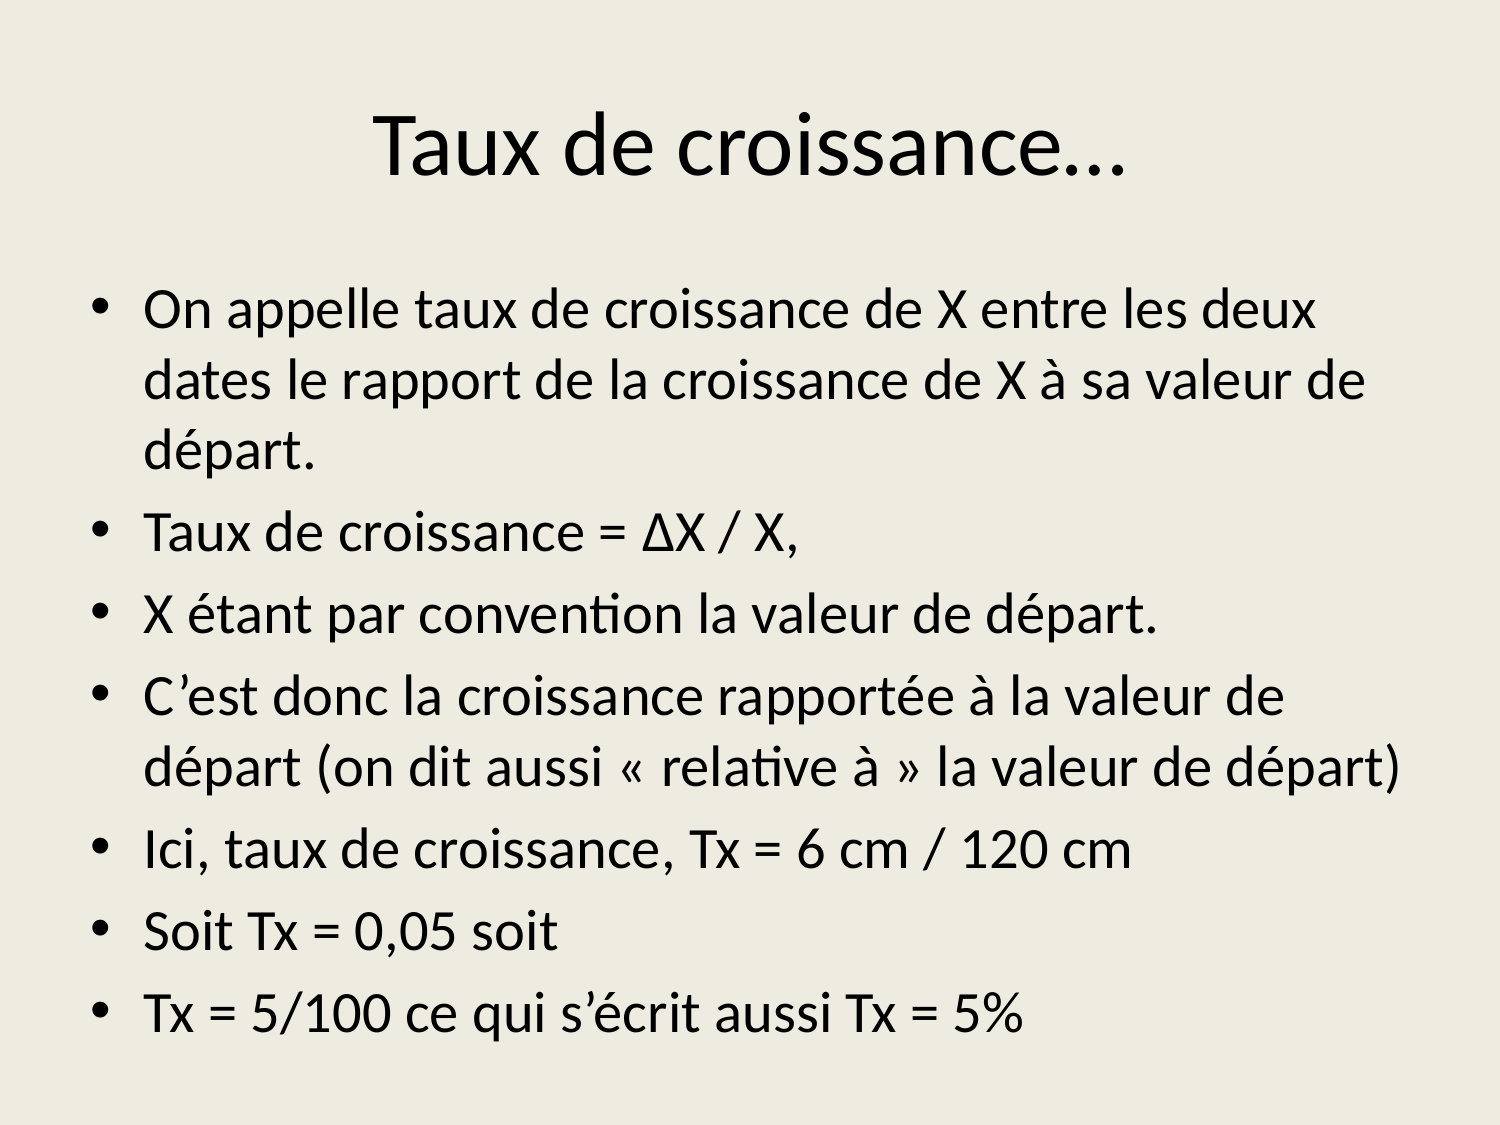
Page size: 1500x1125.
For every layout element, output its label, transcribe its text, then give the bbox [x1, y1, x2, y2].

title Taux de croissance… [75, 45, 1425, 233]
list On appelle taux de croissance de X entre les deux dates le rapport de la croissance de X à sa valeur de départ. Taux de croissance = ΔX / X, X étant par convention la valeur de départ. C’est donc la croissance rapportée à la valeur de départ (on dit aussi « relative à » la valeur de départ) Ici, taux de croissance, Tx = 6 cm / 120 cm Soit Tx = 0,05 soit Tx = 5/100 ce qui s’écrit aussi Tx = 5% [75, 262, 1425, 1071]
